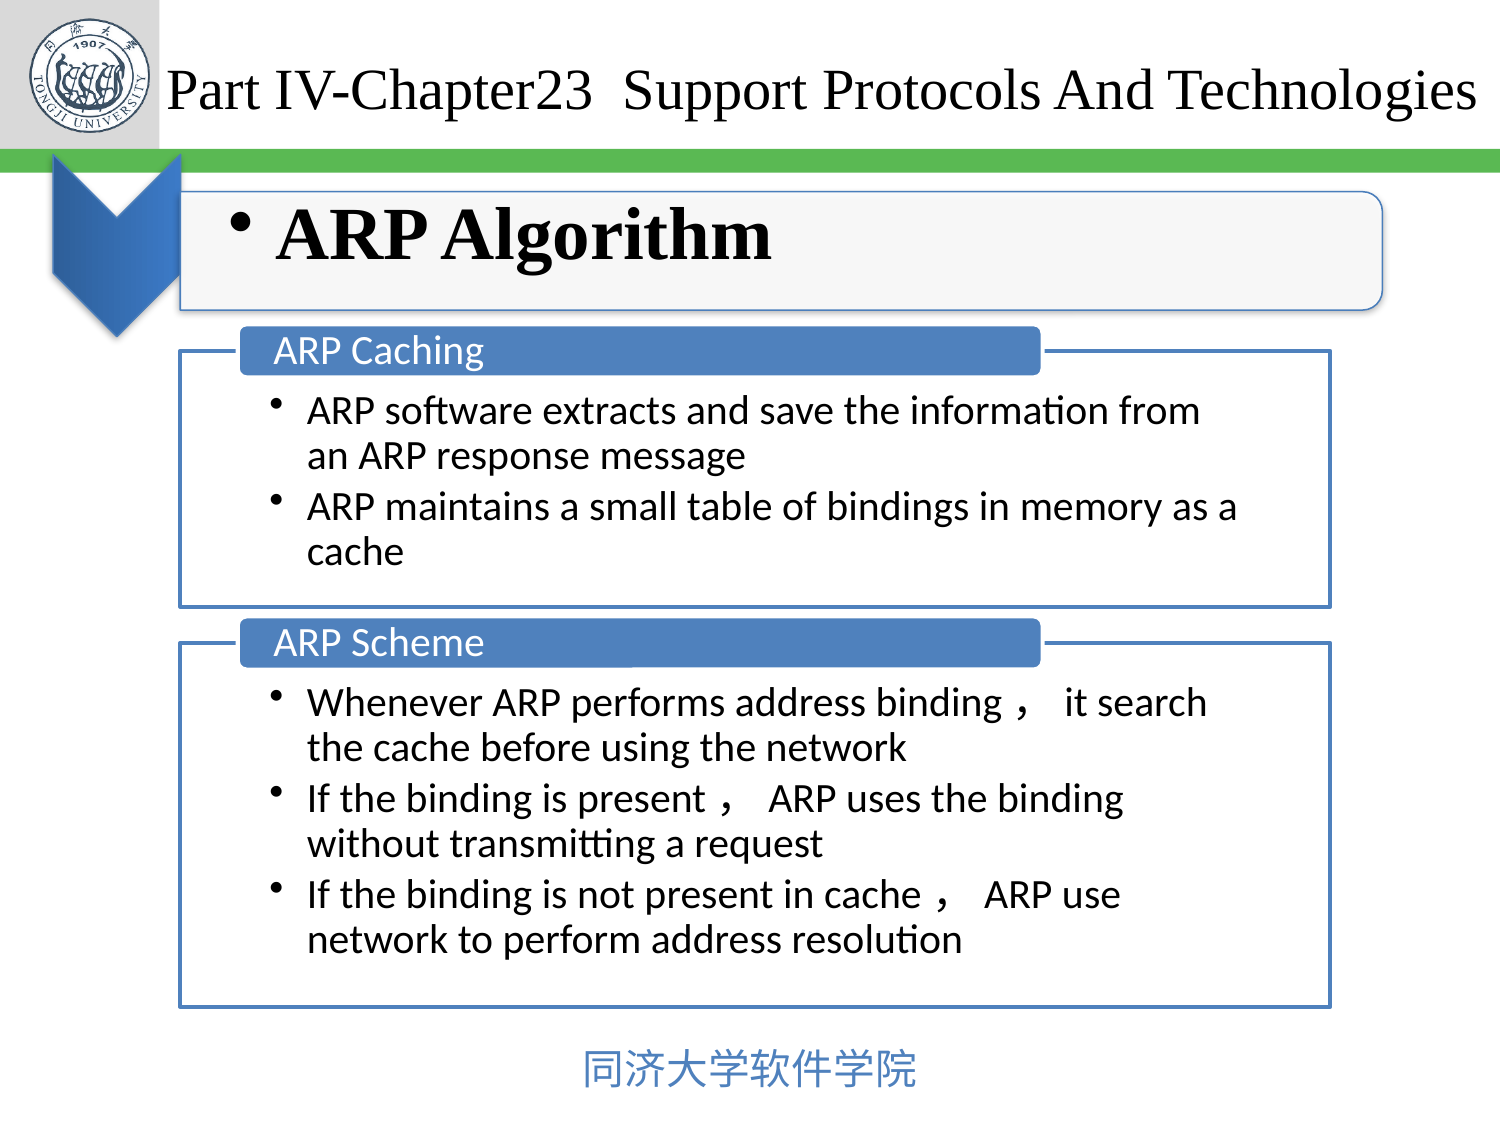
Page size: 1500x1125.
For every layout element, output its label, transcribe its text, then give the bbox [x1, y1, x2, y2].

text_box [179, 319, 1331, 1012]
picture [29, 18, 151, 133]
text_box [179, 181, 1389, 311]
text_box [52, 154, 181, 337]
title Part IV-Chapter23 Support Protocols And Technologies [151, 12, 1500, 160]
